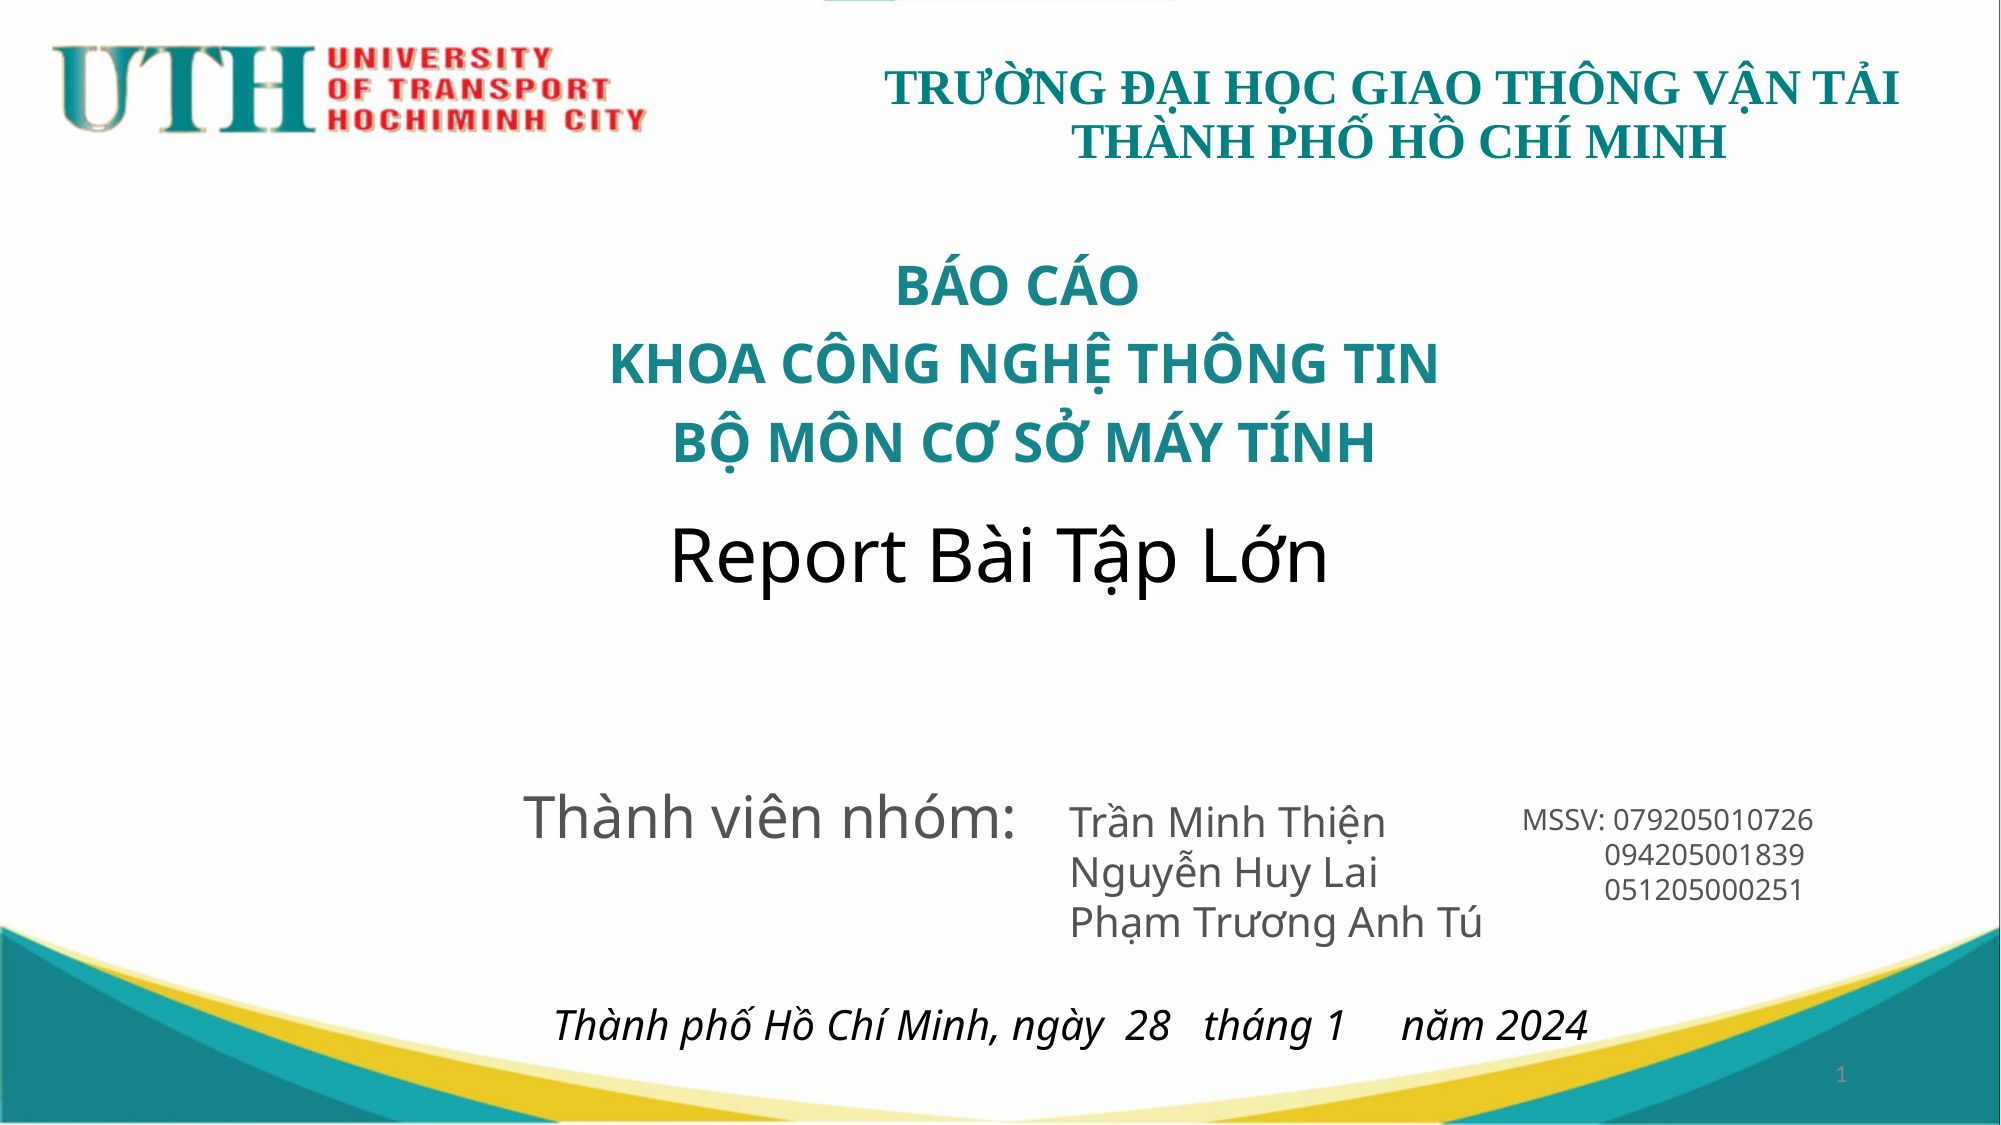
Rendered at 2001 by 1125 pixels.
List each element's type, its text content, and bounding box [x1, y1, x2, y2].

title TRƯỜNG ĐẠI HỌC GIAO THÔNG VẬN TẢI THÀNH PHỐ HỒ CHÍ MINH [839, 40, 1960, 190]
text_box MSSV: 079205010726 094205001839 051205000251 [1507, 794, 1960, 914]
text_box Thành phố Hồ Chí Minh, ngày 28 tháng 1 năm 2024 [408, 996, 1734, 1057]
text_box Thành viên nhóm: [508, 772, 1055, 858]
slide_number 1 [1412, 1042, 1863, 1103]
text_box Trần Minh Thiện Nguyễn Huy Lai Phạm Trương Anh Tú [1054, 788, 1508, 953]
text_box Report Bài Tập Lớn [104, 510, 1896, 642]
list BÁO CÁO KHOA CÔNG NGHỆ THÔNG TIN BỘ MÔN CƠ SỞ MÁY TÍNH [162, 250, 1888, 484]
picture [0, 0, 2001, 1125]
